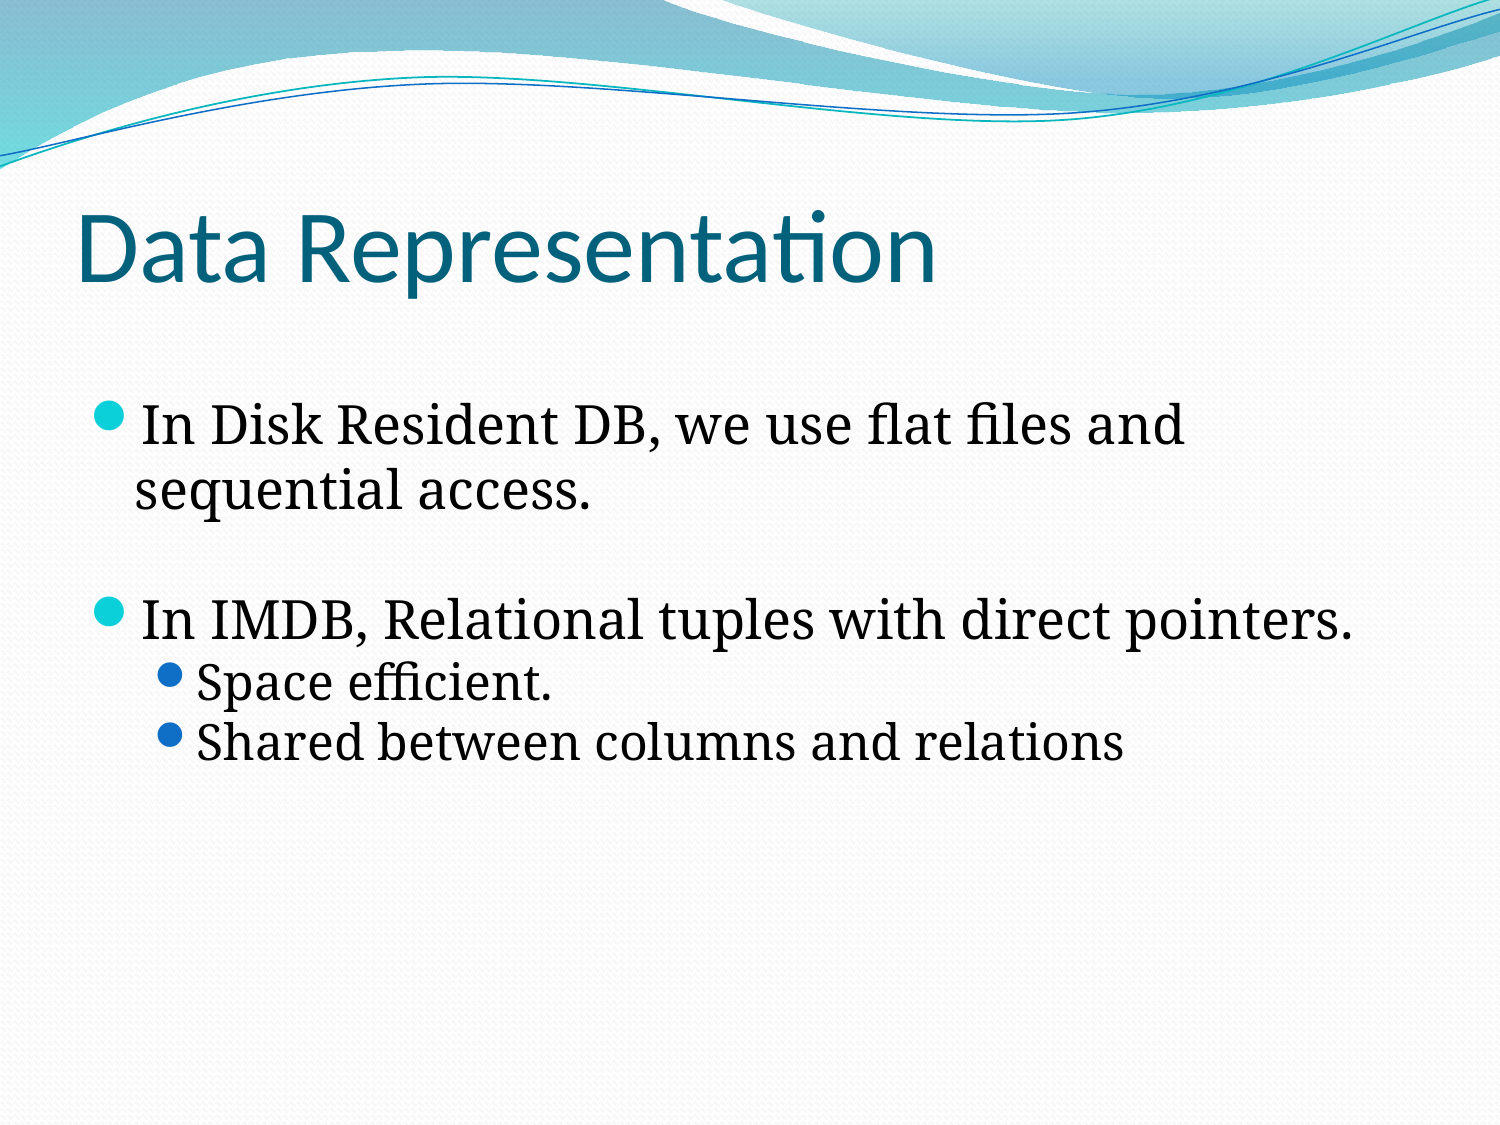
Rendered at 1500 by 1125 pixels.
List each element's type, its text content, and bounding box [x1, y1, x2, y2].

list In Disk Resident DB, we use flat files and sequential access. In IMDB, Relational tuples with direct pointers. Space efficient. Shared between columns and relations [75, 317, 1425, 1038]
title Data Representation [75, 115, 1425, 303]
